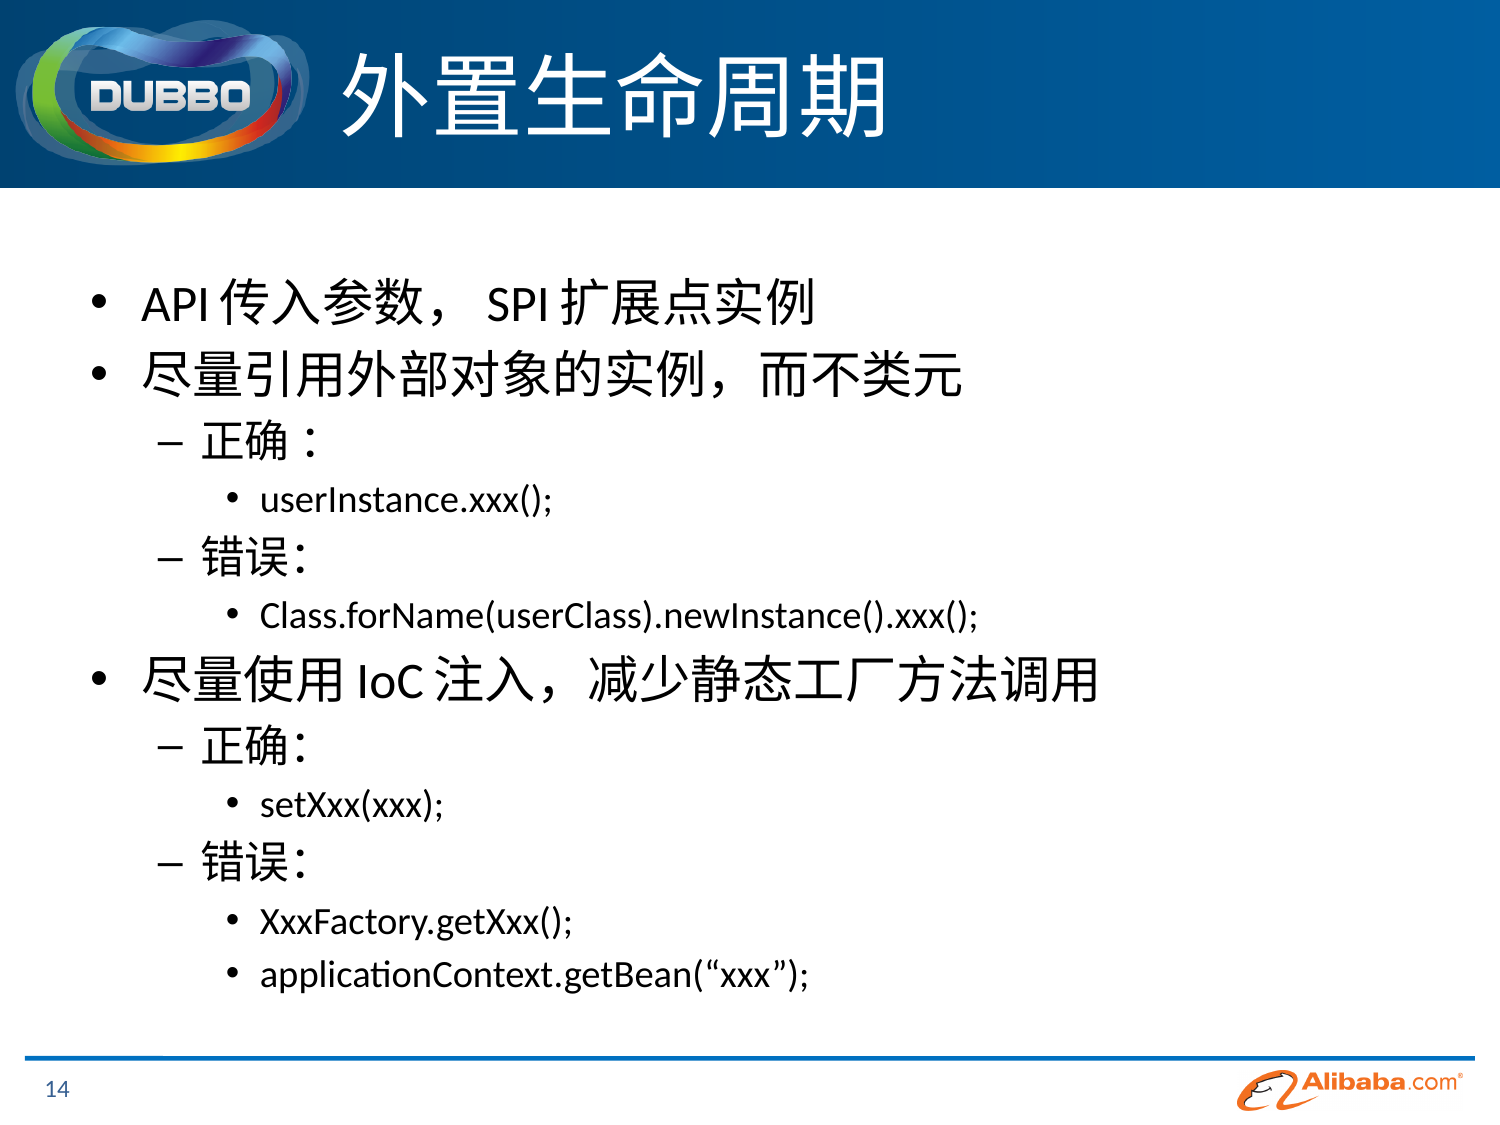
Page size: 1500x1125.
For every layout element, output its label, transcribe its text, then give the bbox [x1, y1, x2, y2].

picture [1237, 1070, 1463, 1111]
slide_number 14 [29, 1057, 195, 1118]
picture [11, 20, 313, 173]
title 外置生命周期 [324, 0, 1500, 188]
list API传入参数，SPI扩展点实例 尽量引用外部对象的实例，而不类元 正确 ： userInstance.xxx(); 错误： Class.forName(userClass).newInstance().xxx(); 尽量使用IoC注入，减少静态工厂方法调用 正确： setXxx(xxx); 错误： XxxFactory.getXxx(); applicationContext.getBean(“xxx”); [75, 262, 1425, 1005]
